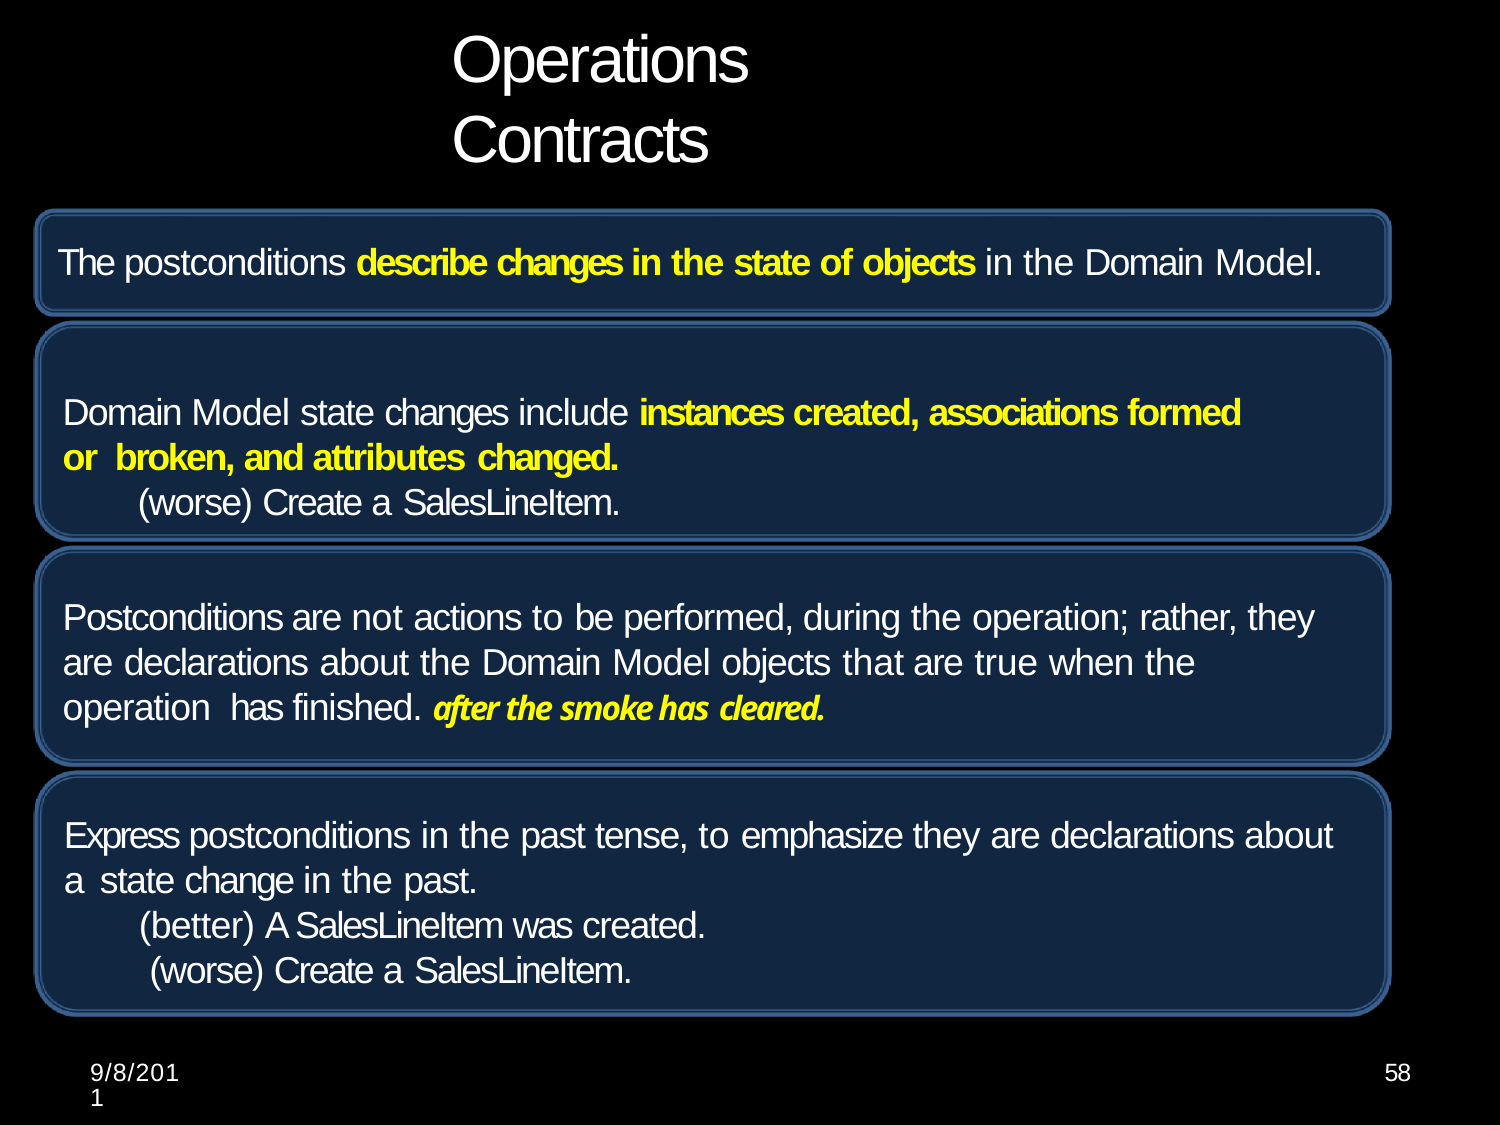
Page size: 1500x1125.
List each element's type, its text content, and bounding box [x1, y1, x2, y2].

text_box [1351, 318, 1401, 543]
text_box [1351, 543, 1401, 768]
text_box [23, 543, 55, 768]
text_box [23, 206, 1401, 318]
slide_number 58 [1380, 1060, 1415, 1125]
title Operations Contracts [449, 13, 1026, 204]
text_box The postconditions describe changes in the state of objects in the Domain Model. Domain Model state changes include instances created, associations formed or broken, and attributes changed. (worse) Create a SalesLineItem. Postconditions are not actions to be performed, during the operation; rather, they are declarations about the Domain Model objects that are true when the operation has finished. after the smoke has cleared. Express postconditions in the past tense, to emphasize they are declarations about a state change in the past. (better) A SalesLineItem was created. (worse) Create a SalesLineItem. [55, 235, 1351, 992]
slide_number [87, 1060, 188, 1125]
text_box [23, 768, 1401, 1035]
text_box [23, 318, 55, 543]
